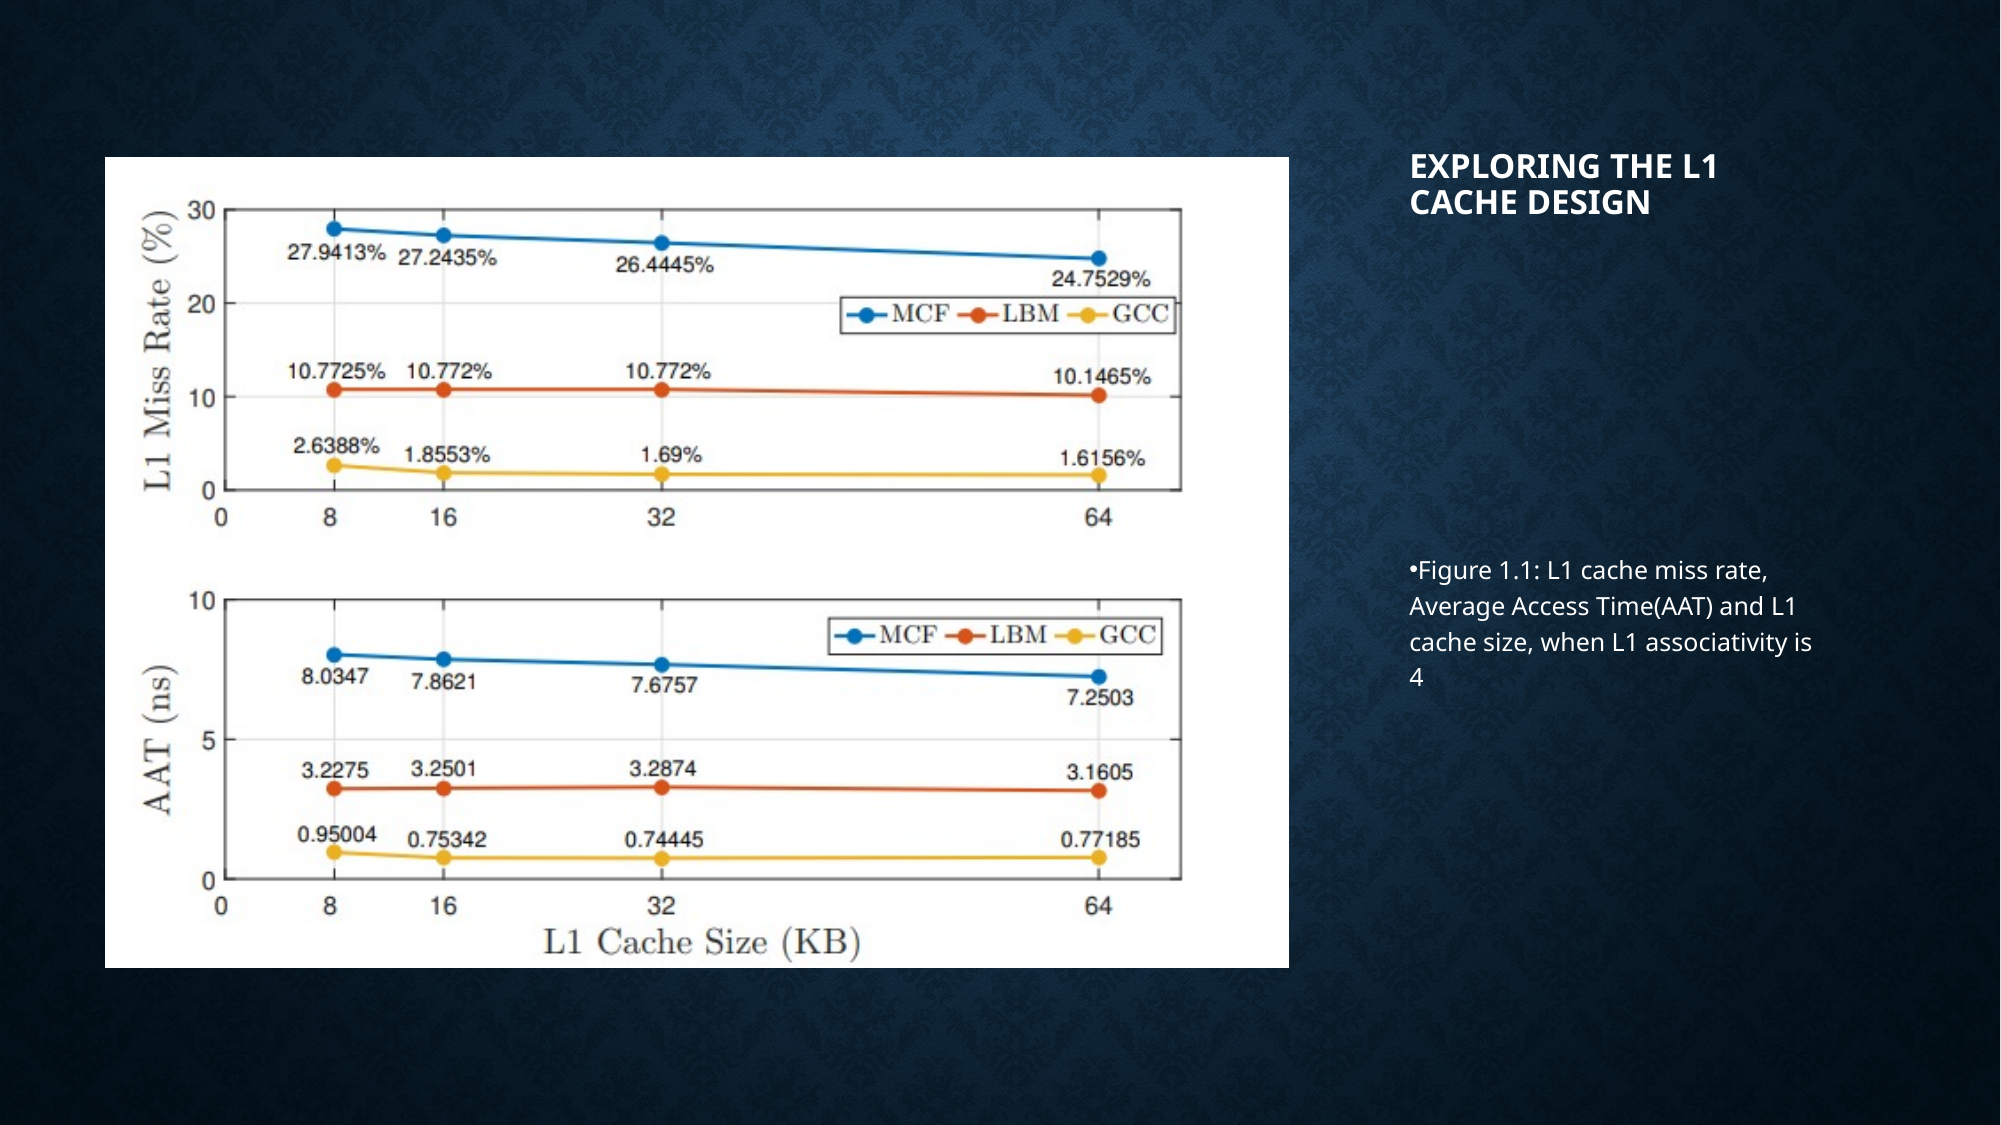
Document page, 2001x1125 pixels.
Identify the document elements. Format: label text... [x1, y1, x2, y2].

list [104, 156, 1290, 969]
text_box Figure 1.1: L1 cache miss rate, Average Access Time(AAT) and L1 cache size, when L1 associativity is 4 [1394, 269, 1849, 1020]
title EXPLORING THE L1 CACHE DESIGN [1394, 105, 1849, 269]
